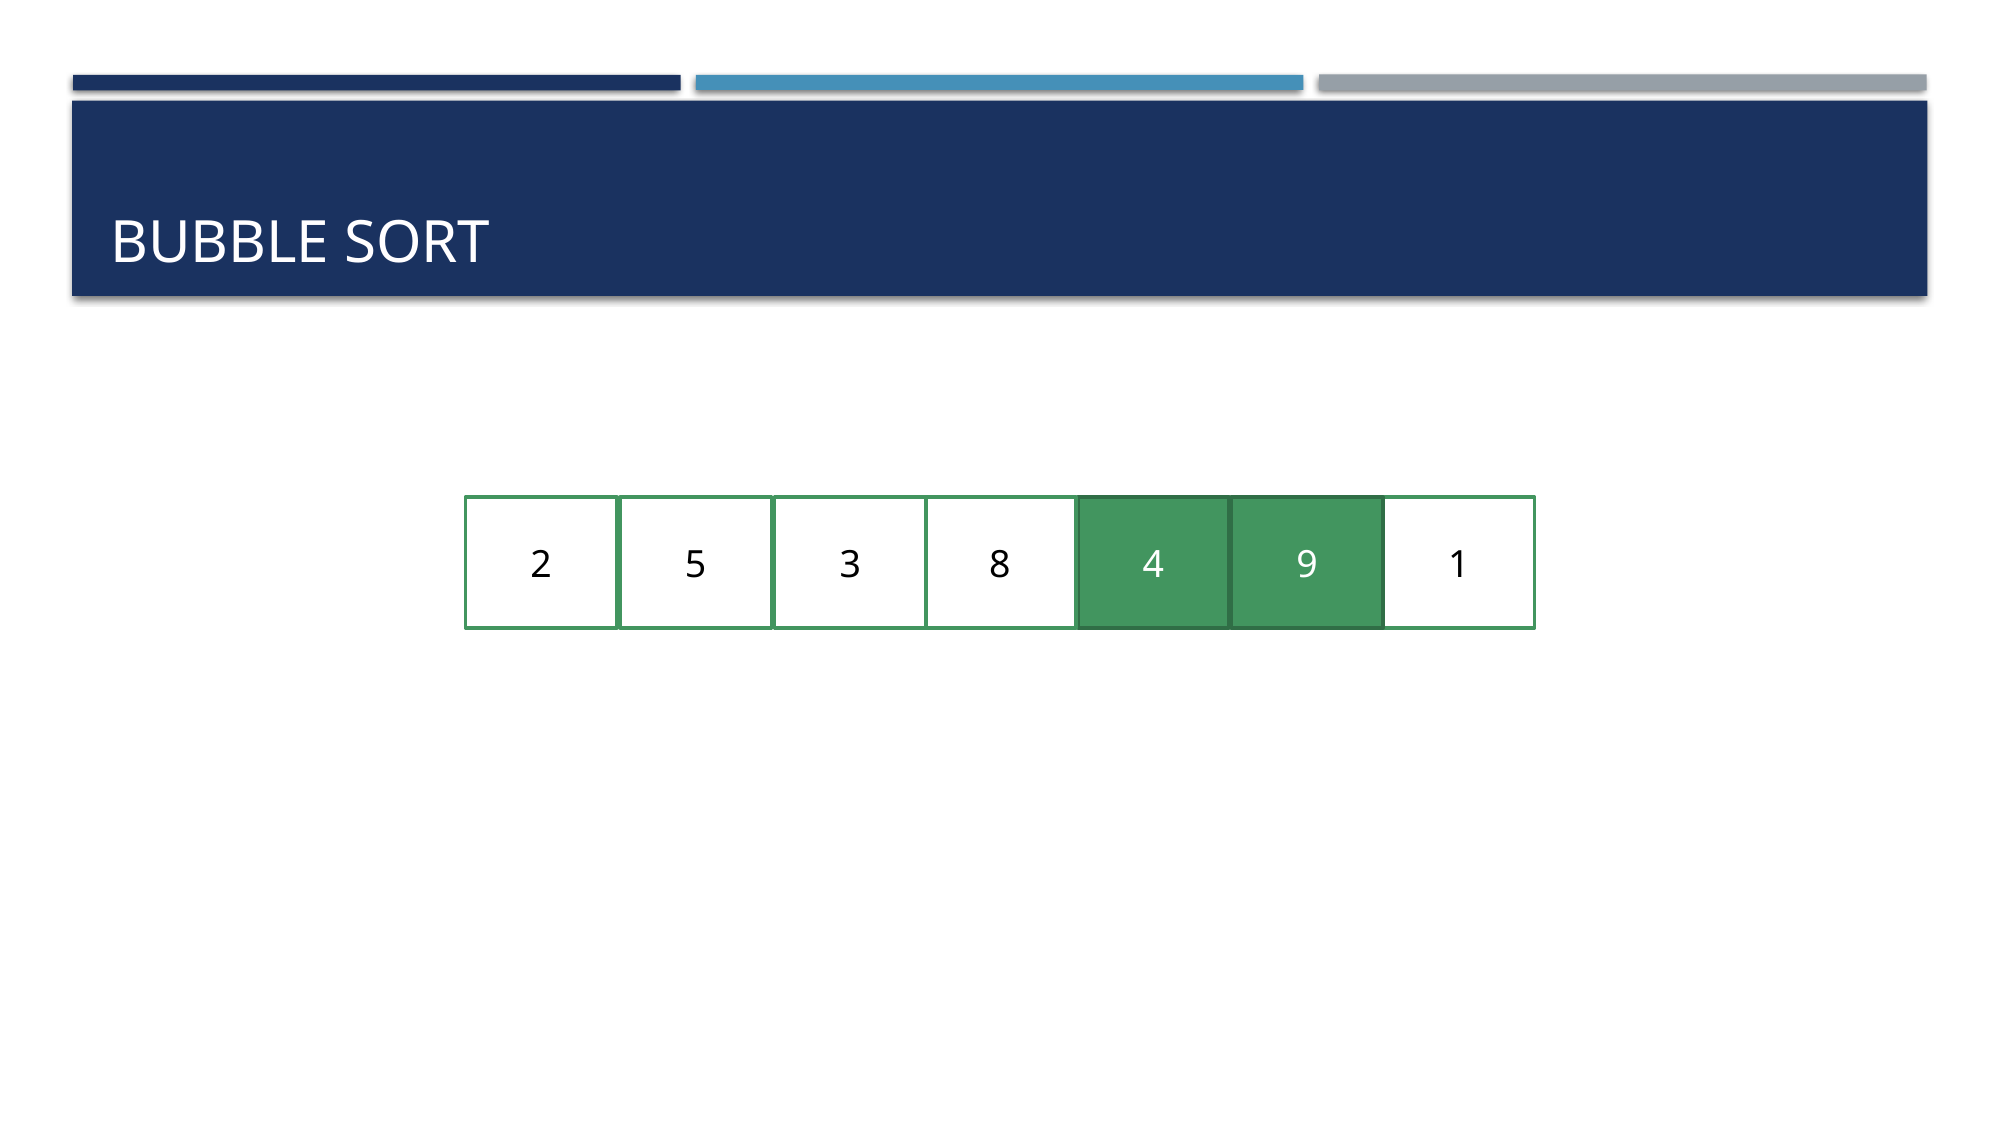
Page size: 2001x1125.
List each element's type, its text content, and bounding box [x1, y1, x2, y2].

text_box 2 [464, 495, 618, 630]
text_box 1 [1385, 495, 1536, 630]
title Bubble Sort [95, 115, 1905, 282]
text_box 9 [1229, 495, 1385, 630]
text_box 4 [1078, 495, 1229, 630]
text_box 3 [773, 495, 928, 630]
text_box 8 [928, 495, 1078, 630]
text_box 5 [618, 495, 773, 630]
